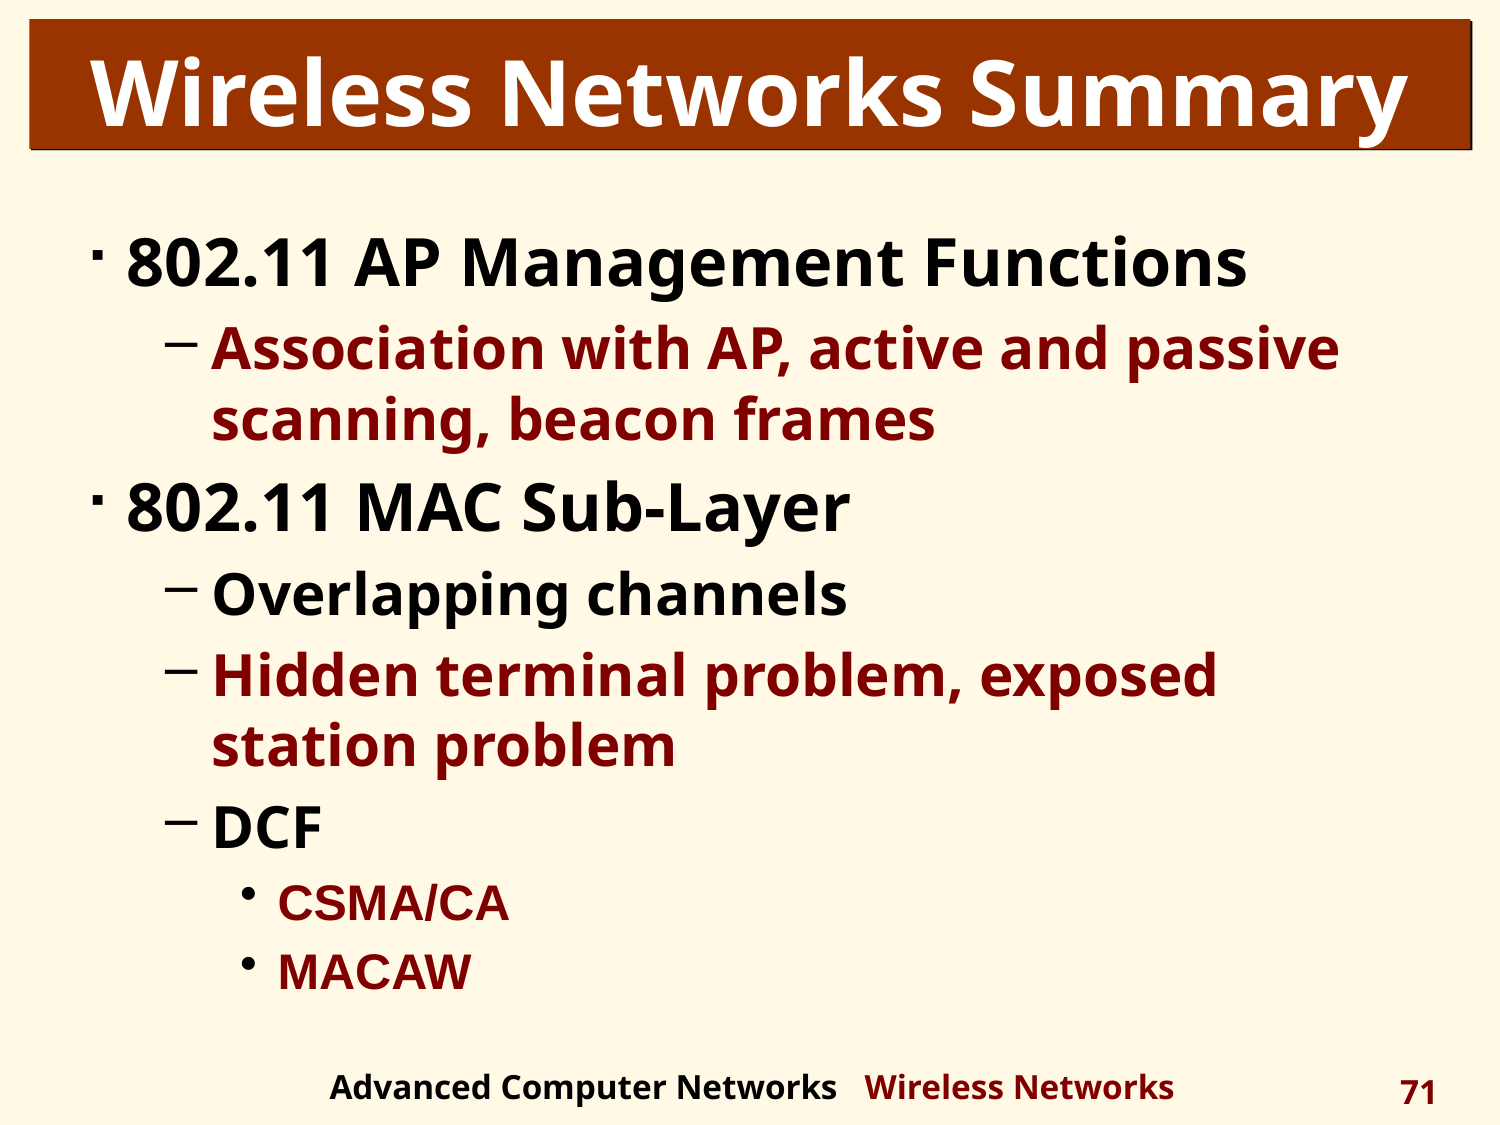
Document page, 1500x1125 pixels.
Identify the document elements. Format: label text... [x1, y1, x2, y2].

footer Advanced Computer Networks Wireless Networks [210, 1058, 1304, 1107]
slide_number 71 [1344, 1063, 1495, 1102]
title Wireless Networks Summary [29, 18, 1471, 150]
list 802.11 AP Management Functions Association with AP, active and passive scanning, beacon frames 802.11 MAC Sub-Layer Overlapping channels Hidden terminal problem, exposed station problem DCF CSMA/CA MACAW [74, 212, 1426, 1001]
